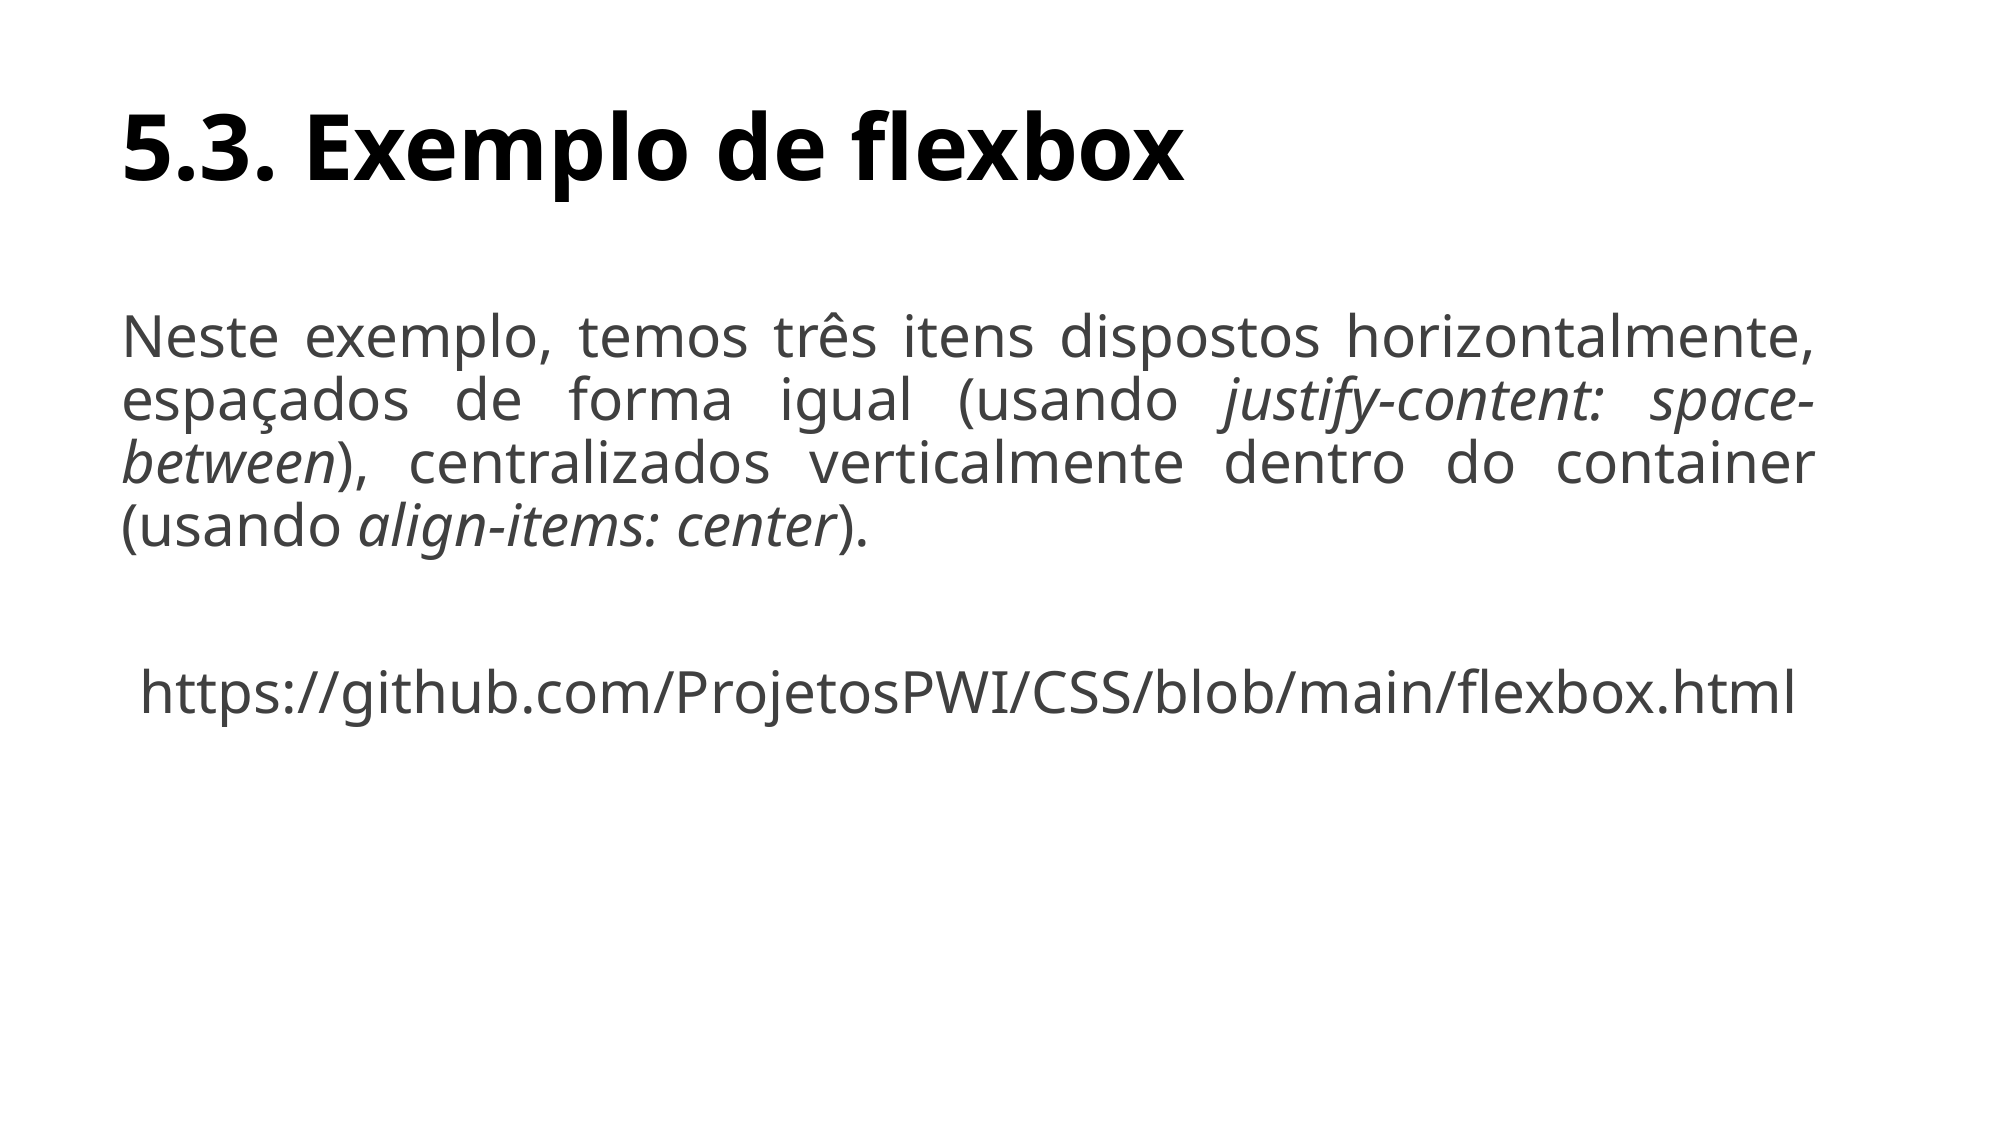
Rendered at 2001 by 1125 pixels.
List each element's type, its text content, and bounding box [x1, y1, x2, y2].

title 5.3. Exemplo de flexbox [106, 42, 1832, 260]
list Neste exemplo, temos três itens dispostos horizontalmente, espaçados de forma igual (usando justify-content: space-between), centralizados verticalmente dentro do container (usando align-items: center). https://github.com/ProjetosPWI/CSS/blob/main/flexbox.html [106, 299, 1832, 1014]
